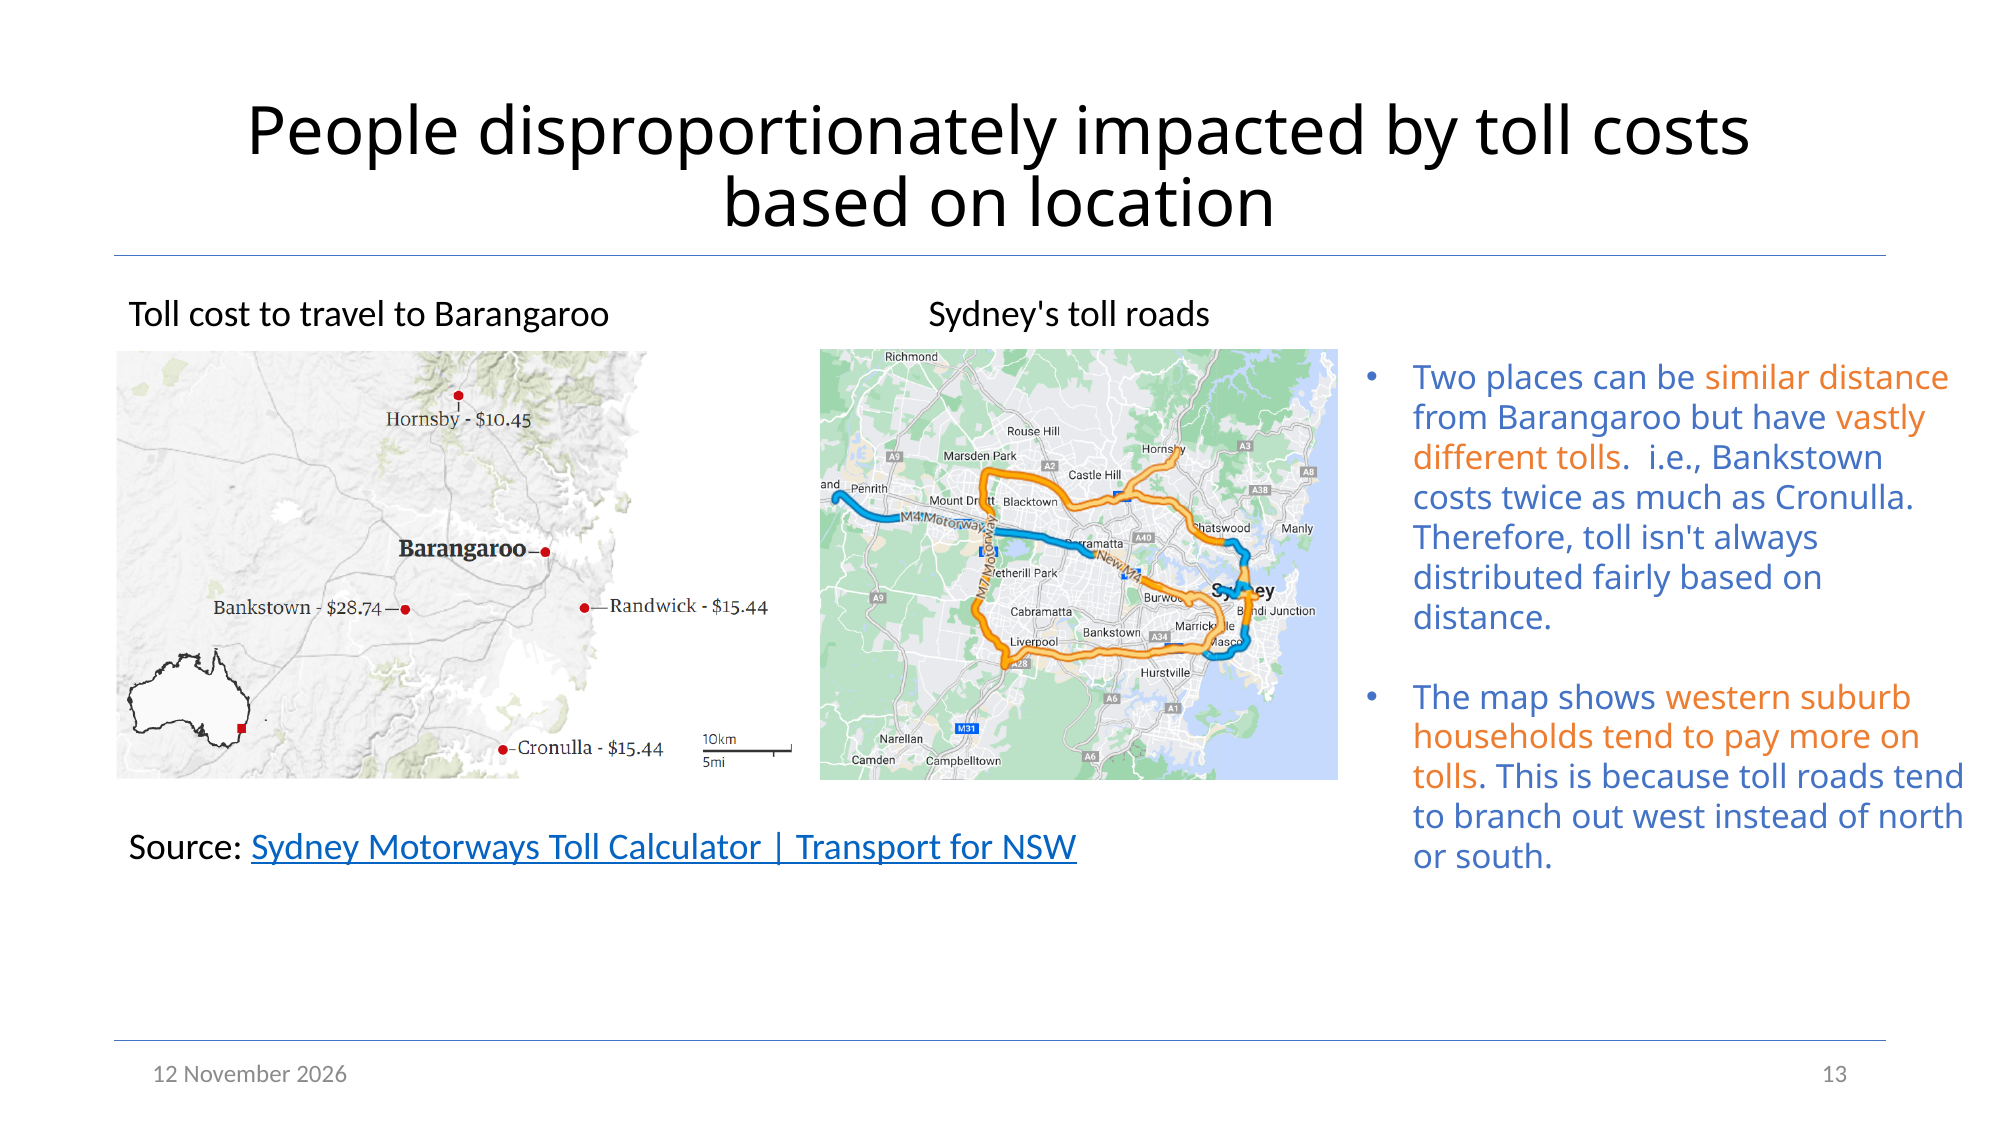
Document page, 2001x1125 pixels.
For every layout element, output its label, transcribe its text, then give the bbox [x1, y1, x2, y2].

picture [820, 349, 1338, 780]
text_box Two places can be similar distance from Barangaroo but have vastly different tolls. i.e., Bankstown costs twice as much as Cronulla. Therefore, toll isn't always distributed fairly based on distance. The map shows western suburb households tend to pay more on tolls. This is because toll roads tend to branch out west instead of north or south. [1351, 348, 1982, 883]
text_box Toll cost to travel to Barangaroo [113, 281, 629, 342]
text_box Sydney's toll roads [913, 281, 1239, 342]
slide_number 13 [1412, 1042, 1863, 1103]
title People disproportionately impacted by toll costs based on location [137, 59, 1863, 278]
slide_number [137, 1042, 588, 1103]
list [113, 350, 808, 779]
text_box Source: Sydney Motorways Toll Calculator | Transport for NSW [113, 814, 1112, 875]
